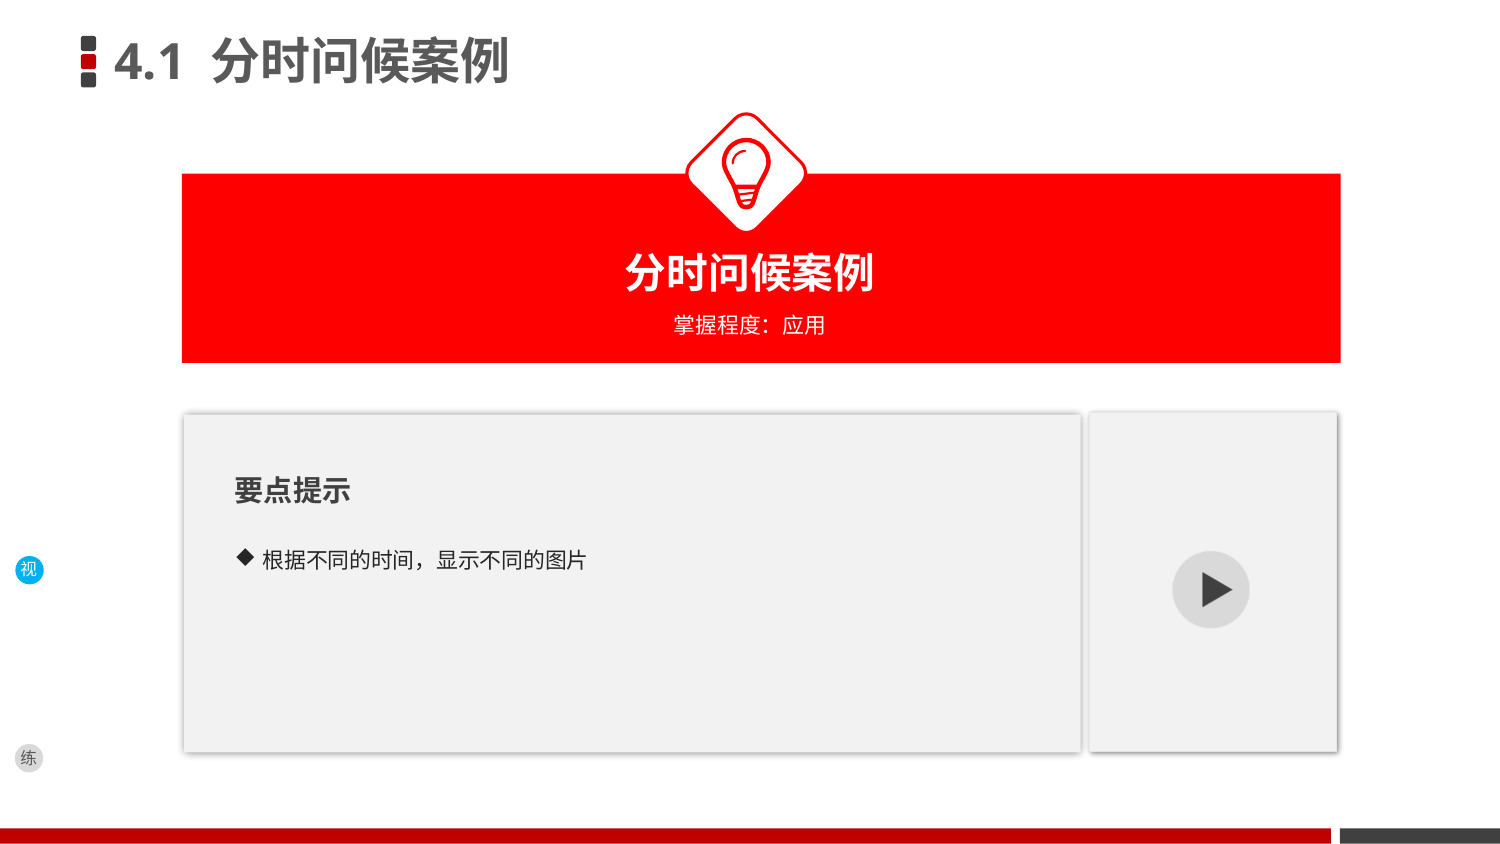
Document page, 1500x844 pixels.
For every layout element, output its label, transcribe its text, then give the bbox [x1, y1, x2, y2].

text_box [684, 130, 808, 235]
text_box 根据不同的时间，显示不同的图片 [219, 526, 786, 581]
text_box 掌握程度：应用 [496, 304, 1004, 346]
text_box [182, 412, 1077, 755]
picture [1082, 405, 1348, 762]
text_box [5, 740, 54, 776]
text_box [5, 551, 54, 588]
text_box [721, 137, 771, 210]
text_box 分时问候案例 [537, 239, 963, 304]
text_box 4.1 分时问候案例 [103, 0, 987, 130]
text_box [180, 172, 1343, 365]
text_box 要点提示 [219, 465, 797, 515]
